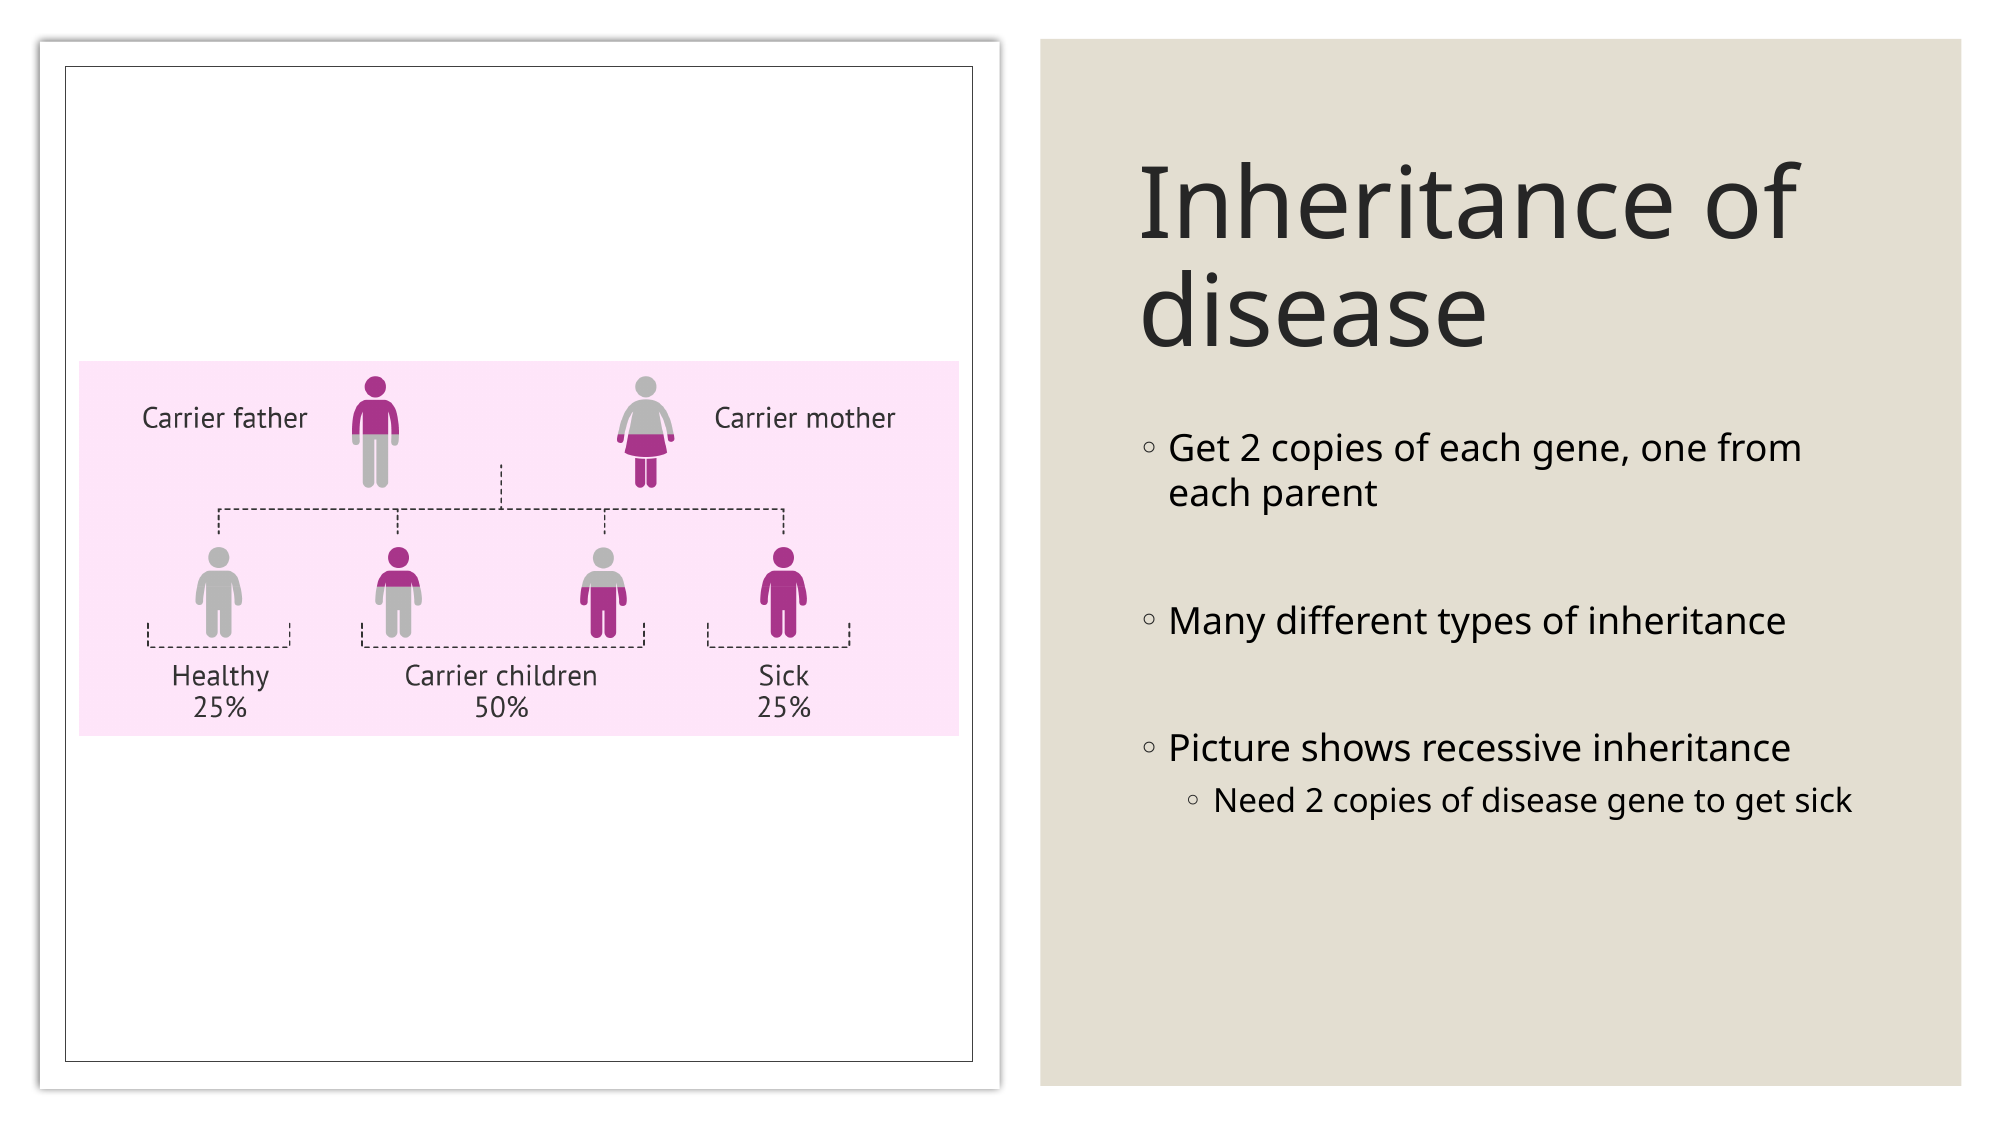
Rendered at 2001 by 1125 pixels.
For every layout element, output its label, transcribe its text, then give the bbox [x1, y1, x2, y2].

text_box [39, 41, 1000, 1089]
title Inheritance of disease [1123, 119, 1878, 402]
text_box [0, 0, 1041, 1125]
picture [79, 361, 959, 736]
list Get 2 copies of each gene, one from each parent Many different types of inheritance Picture shows recessive inheritance Need 2 copies of disease gene to get sick [1123, 416, 1878, 1007]
text_box [65, 66, 973, 1062]
